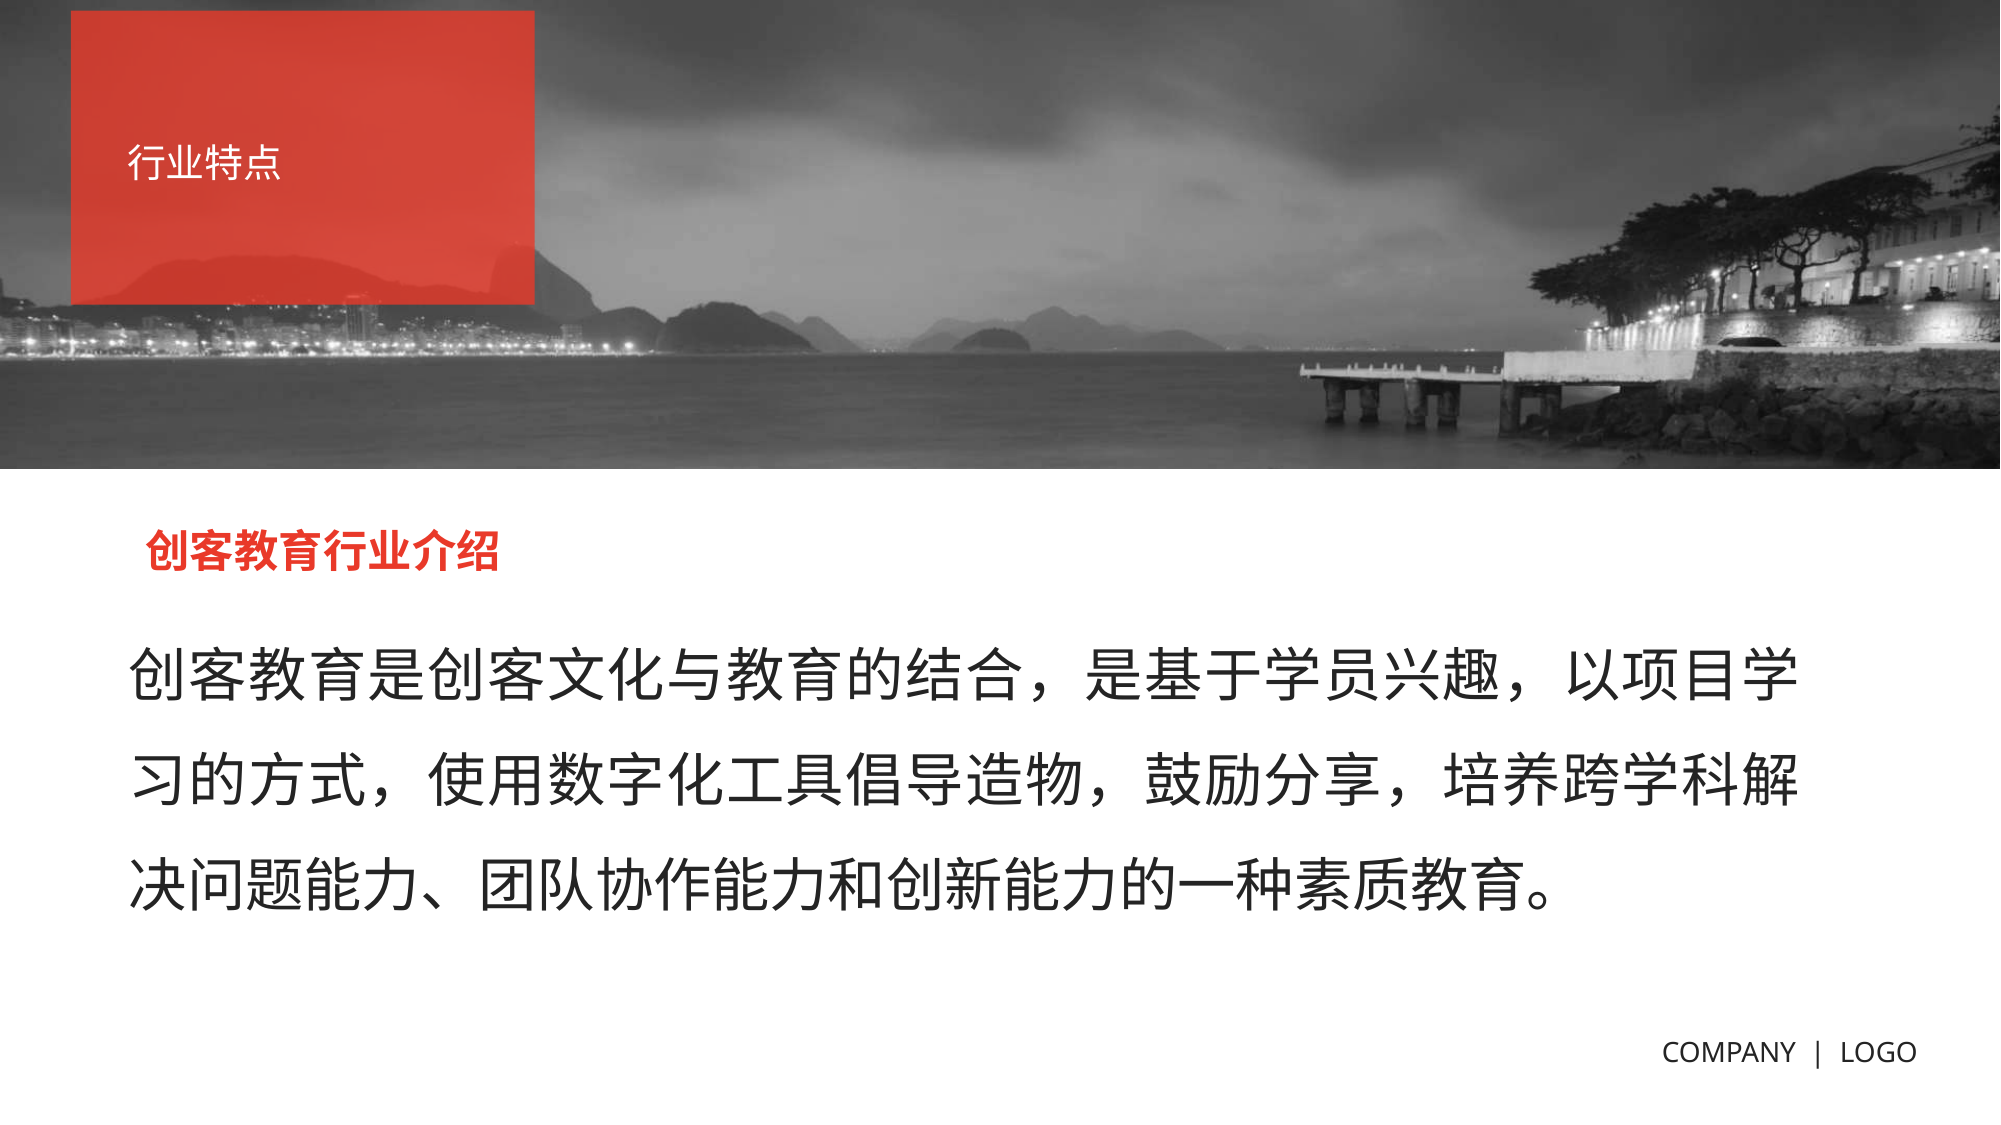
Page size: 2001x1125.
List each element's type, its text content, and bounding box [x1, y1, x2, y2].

picture [0, 0, 2000, 469]
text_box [70, 10, 535, 305]
text_box COMPANY | LOGO [1522, 1017, 1933, 1076]
text_box 创客教育是创客文化与教育的结合，是基于学员兴趣，以项目学习的方式，使用数字化工具倡导造物，鼓励分享，培养跨学科解决问题能力、团队协作能力和创新能力的一种素质教育。 [112, 595, 1816, 926]
text_box 创客教育行业介绍 [130, 515, 535, 584]
